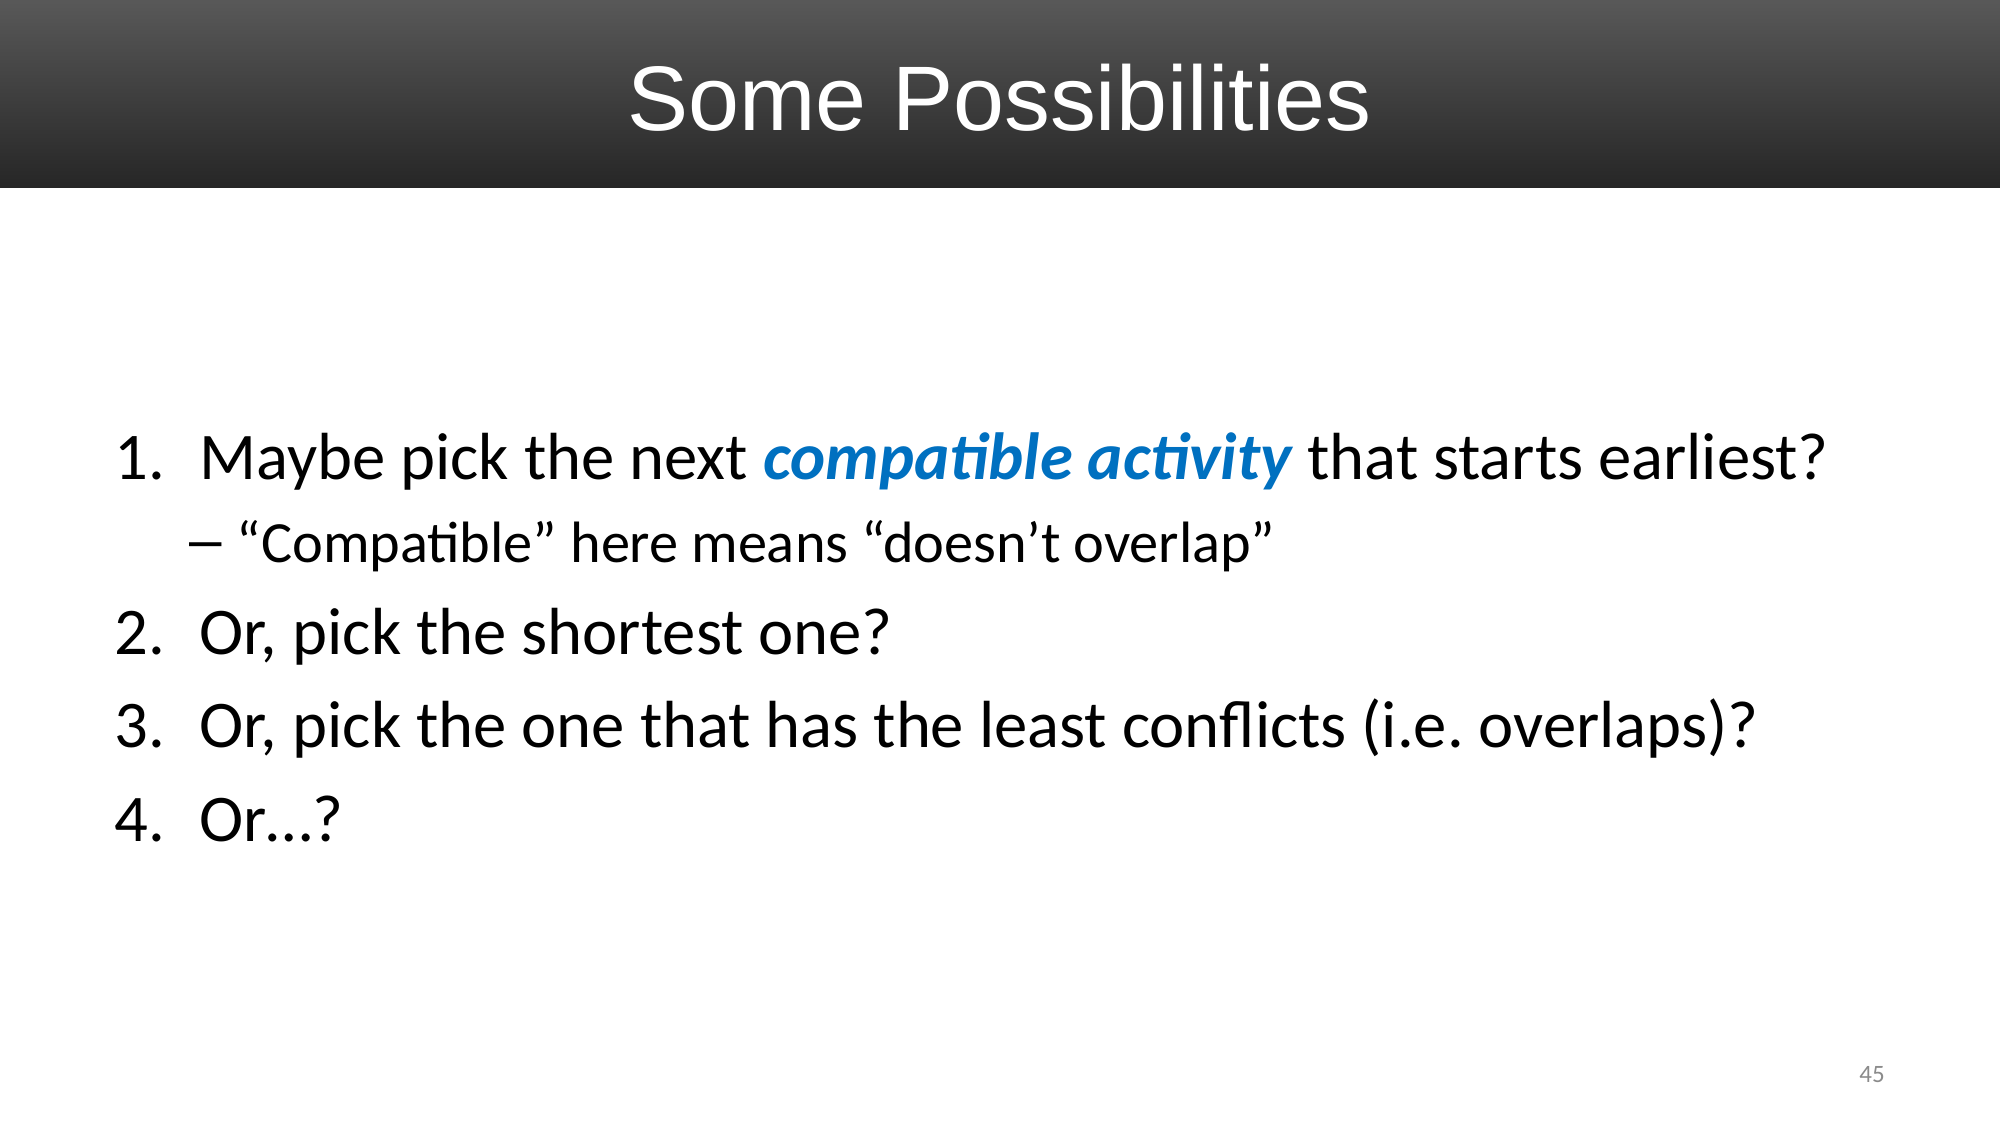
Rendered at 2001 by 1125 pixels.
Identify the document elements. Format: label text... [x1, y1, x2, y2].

list Maybe pick the next compatible activity that starts earliest? “Compatible” here means “doesn’t overlap” Or, pick the shortest one? Or, pick the one that has the least conflicts (i.e. overlaps)? Or…? [99, 262, 1900, 1005]
slide_number 45 [1433, 1042, 1900, 1103]
title Some Possibilities [99, 24, 1900, 163]
